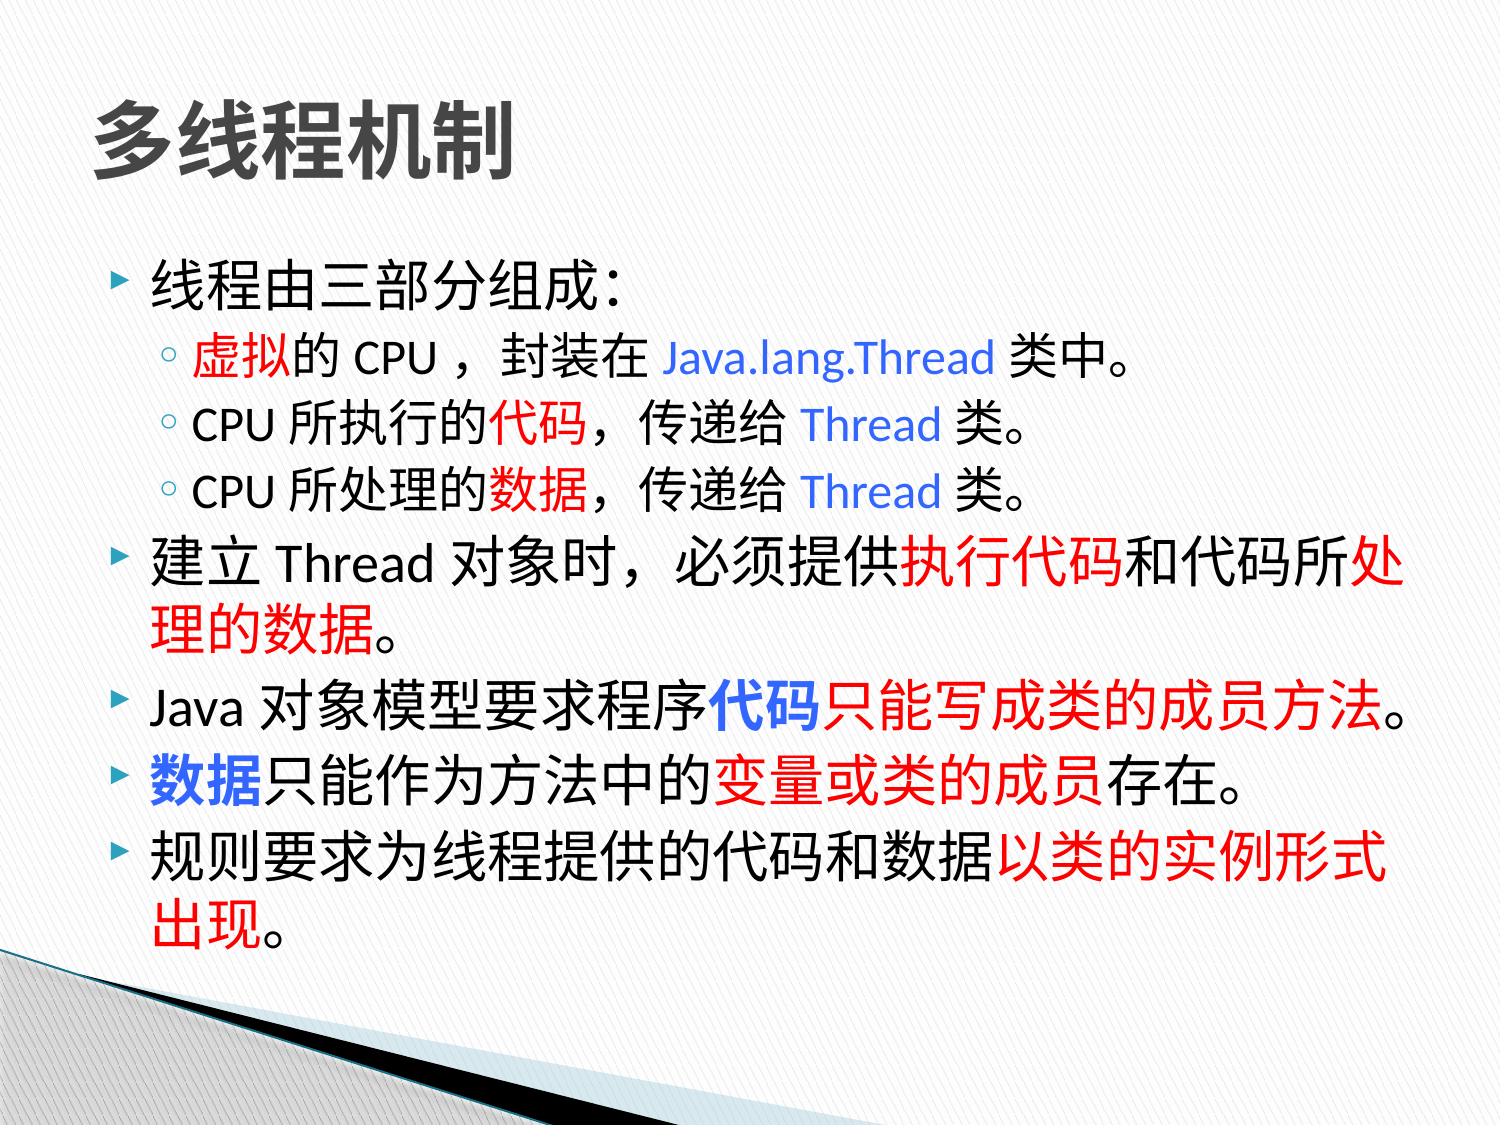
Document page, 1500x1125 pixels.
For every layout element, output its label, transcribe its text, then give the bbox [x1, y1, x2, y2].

list 线程由三部分组成： 虚拟的CPU，封装在Java.lang.Thread类中。 CPU所执行的代码，传递给Thread类。 CPU所处理的数据，传递给Thread类。 建立Thread对象时，必须提供执行代码和代码所处理的数据。 Java对象模型要求程序代码只能写成类的成员方法。 数据只能作为方法中的变量或类的成员存在。 规则要求为线程提供的代码和数据以类的实例形式出现。 [75, 575, 1425, 986]
title 多线程机制 [75, 45, 1425, 233]
list 线程由三部分组成： 虚拟的CPU，封装在Java.lang.Thread类中。 CPU所执行的代码，传递给Thread类。 CPU所处理的数据，传递给Thread类。 建立Thread对象时，必须提供执行代码和代码所处理的数据。 Java对象模型要求程序代码只能写成类的成员方法。 数据只能作为方法中的变量或类的成员存在。 规则要求为线程提供的代码和数据以类的实例形式出现。 [75, 243, 1425, 324]
text_box [74, 324, 1425, 575]
